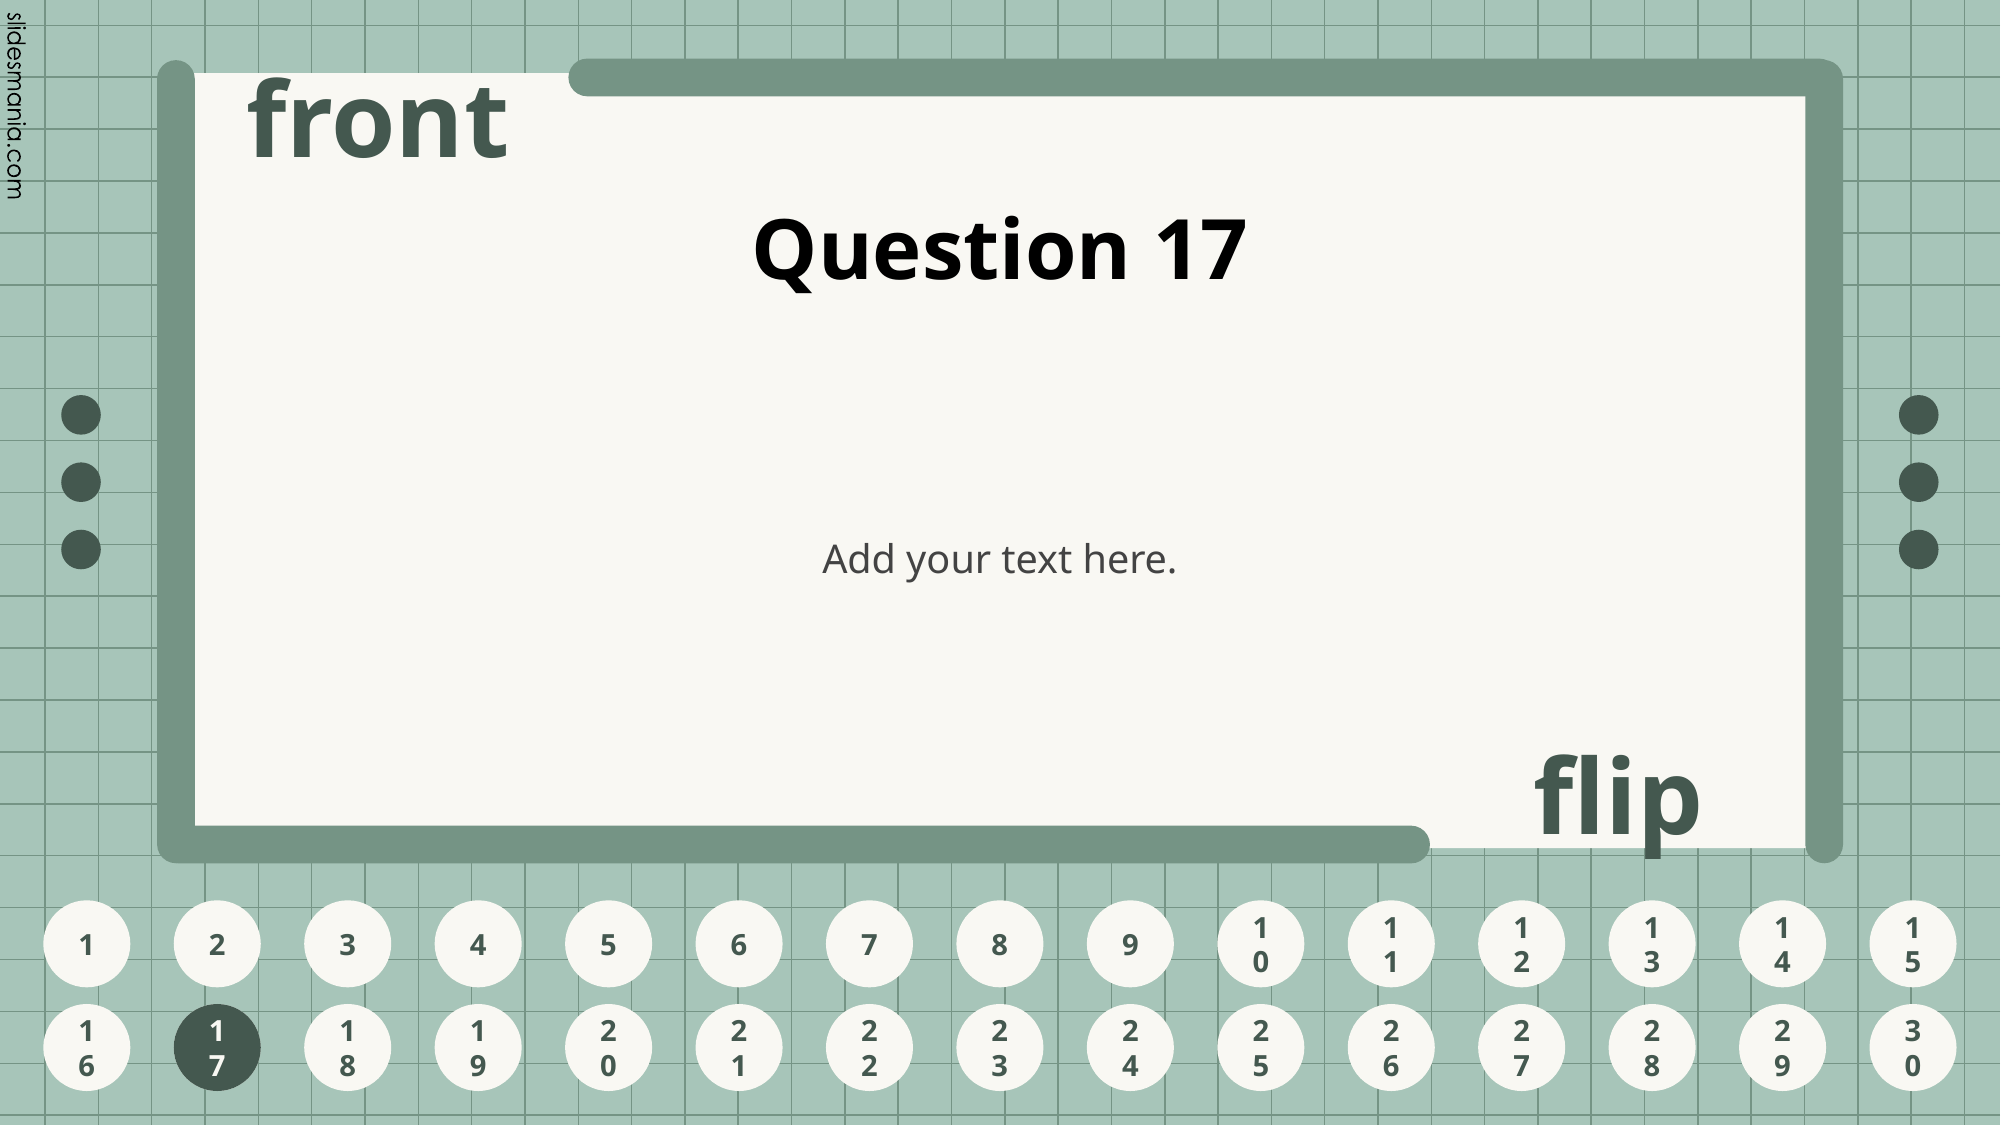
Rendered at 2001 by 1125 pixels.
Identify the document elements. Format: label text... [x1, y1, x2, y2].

list Add your text here. [238, 345, 1762, 770]
title Question 17 [238, 176, 1762, 302]
text_box [1433, 754, 1804, 869]
text_box 17 [173, 1003, 261, 1092]
